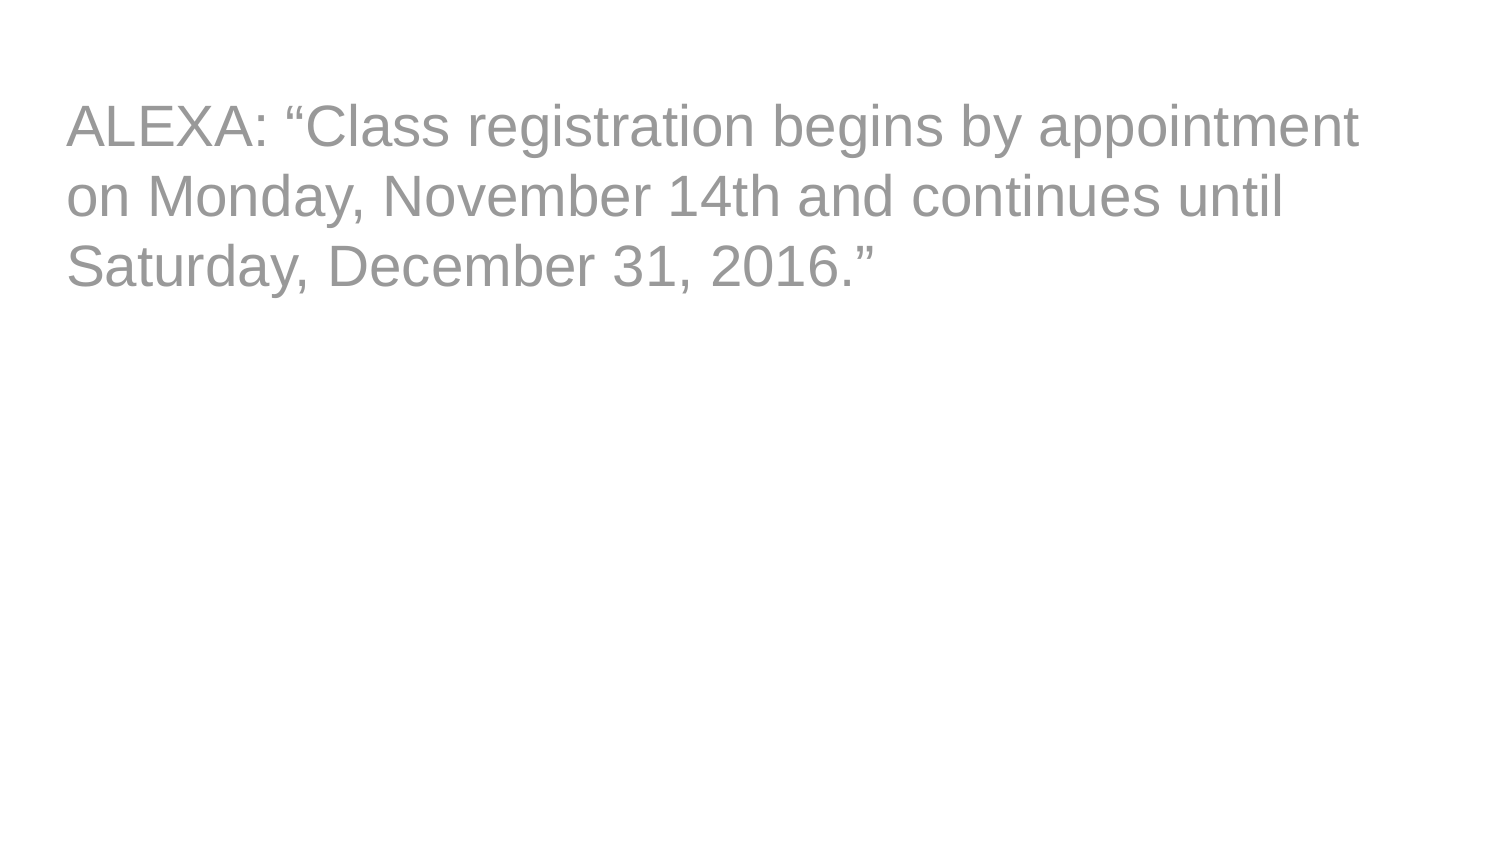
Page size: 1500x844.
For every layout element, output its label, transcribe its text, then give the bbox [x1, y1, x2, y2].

title ALEXA: “Class registration begins by appointment on Monday, November 14th and continues until Saturday, December 31, 2016.” [51, 72, 1449, 312]
